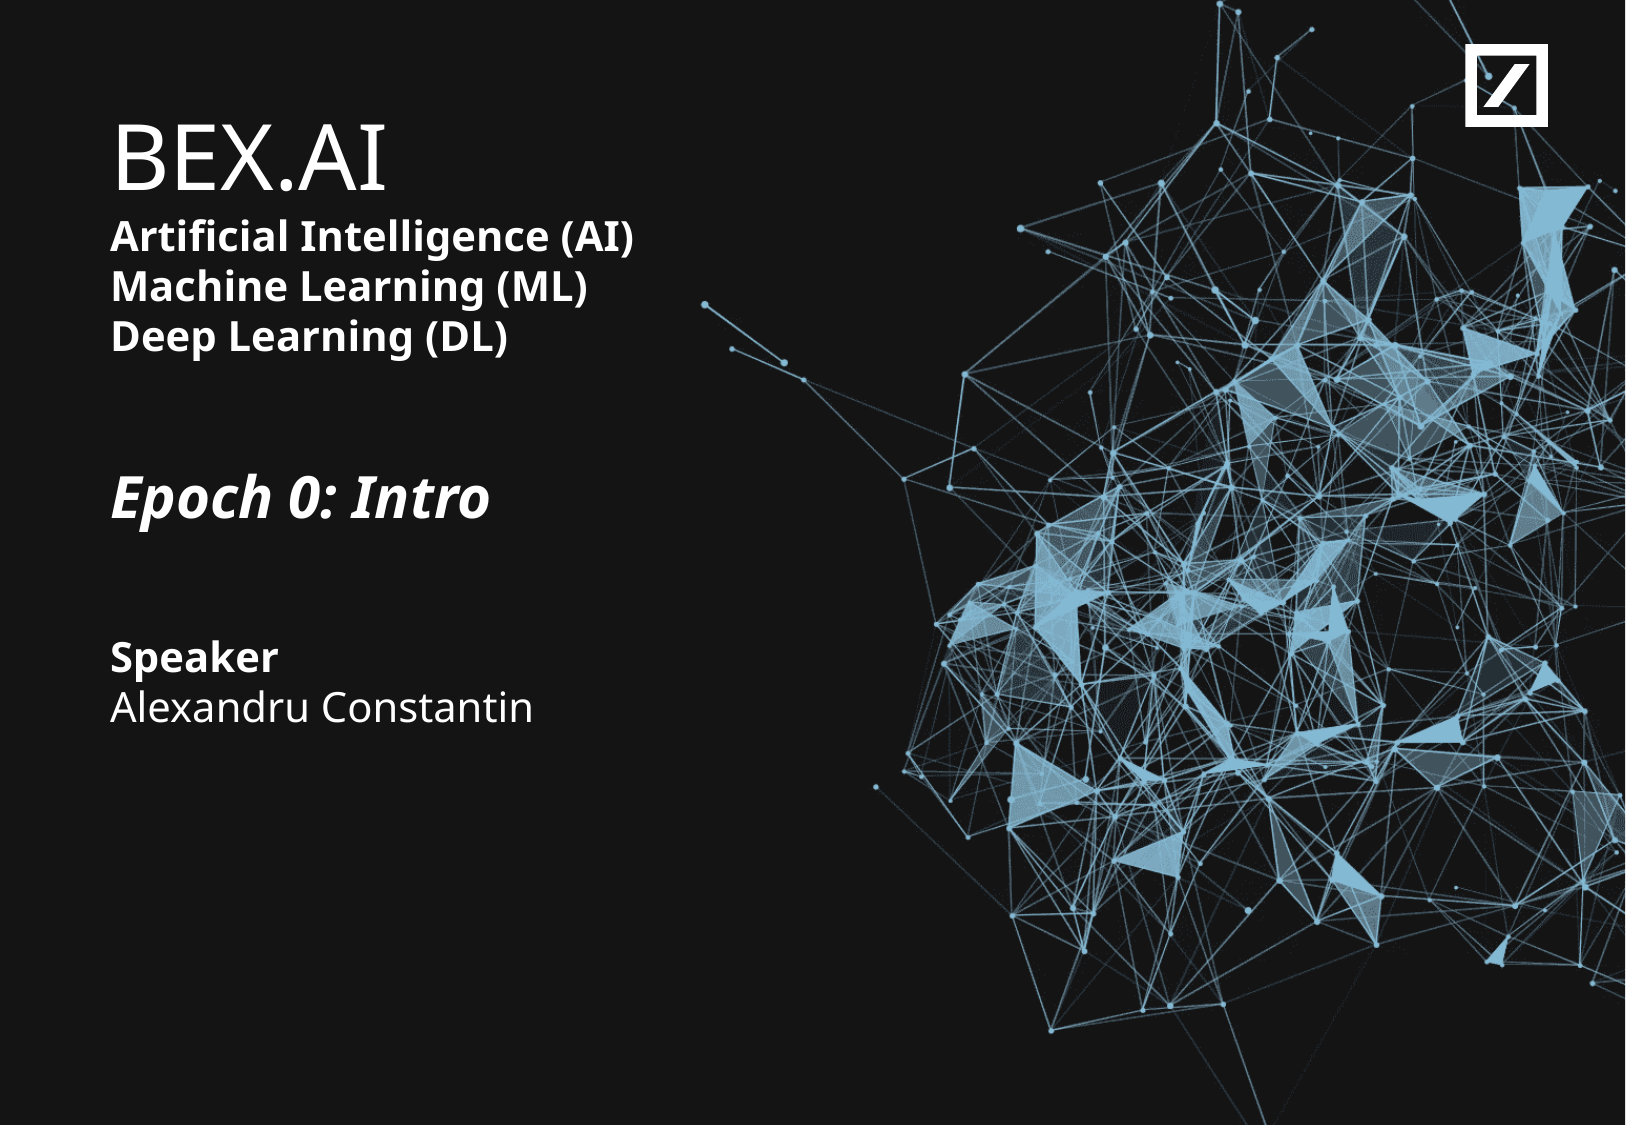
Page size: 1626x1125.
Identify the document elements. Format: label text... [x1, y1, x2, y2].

picture [0, 0, 1626, 1125]
text_box Artificial Intelligence (AI) Machine Learning (ML) Deep Learning (DL) Epoch 0: Intro Speaker Alexandru Constantin [110, 210, 1180, 731]
title BEX.AI [110, 99, 1258, 211]
